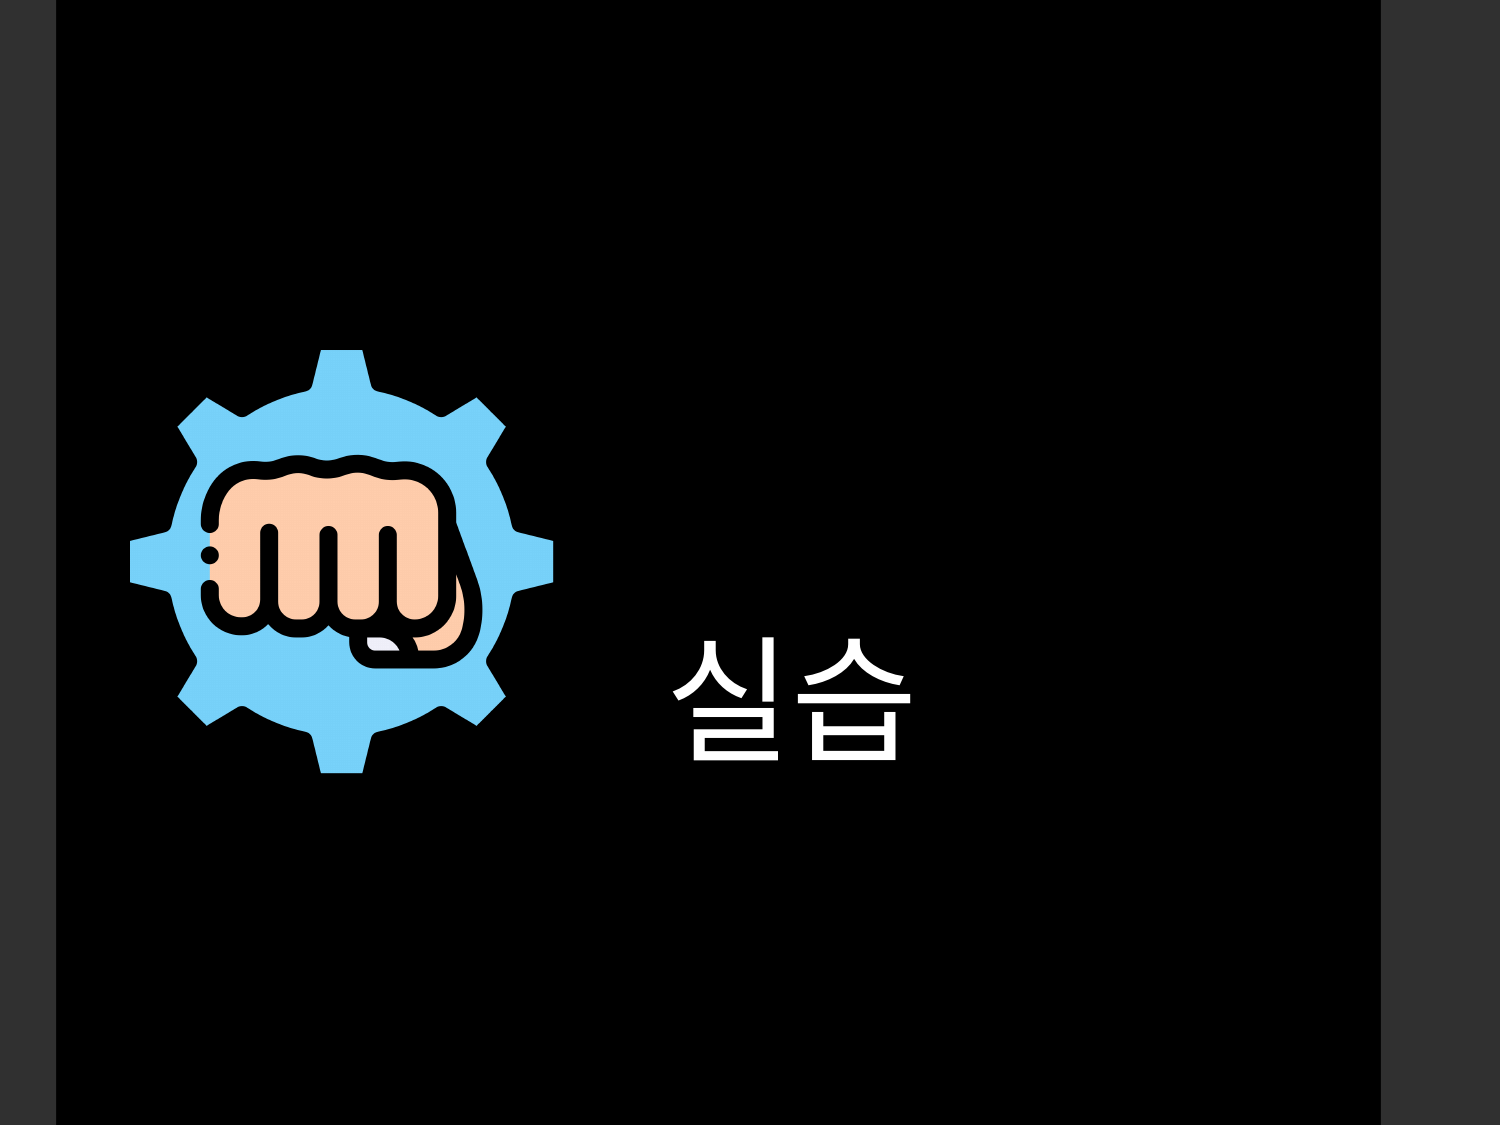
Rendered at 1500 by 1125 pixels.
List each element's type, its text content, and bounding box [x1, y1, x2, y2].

title 실습 [650, 124, 1314, 788]
picture [112, 332, 571, 791]
